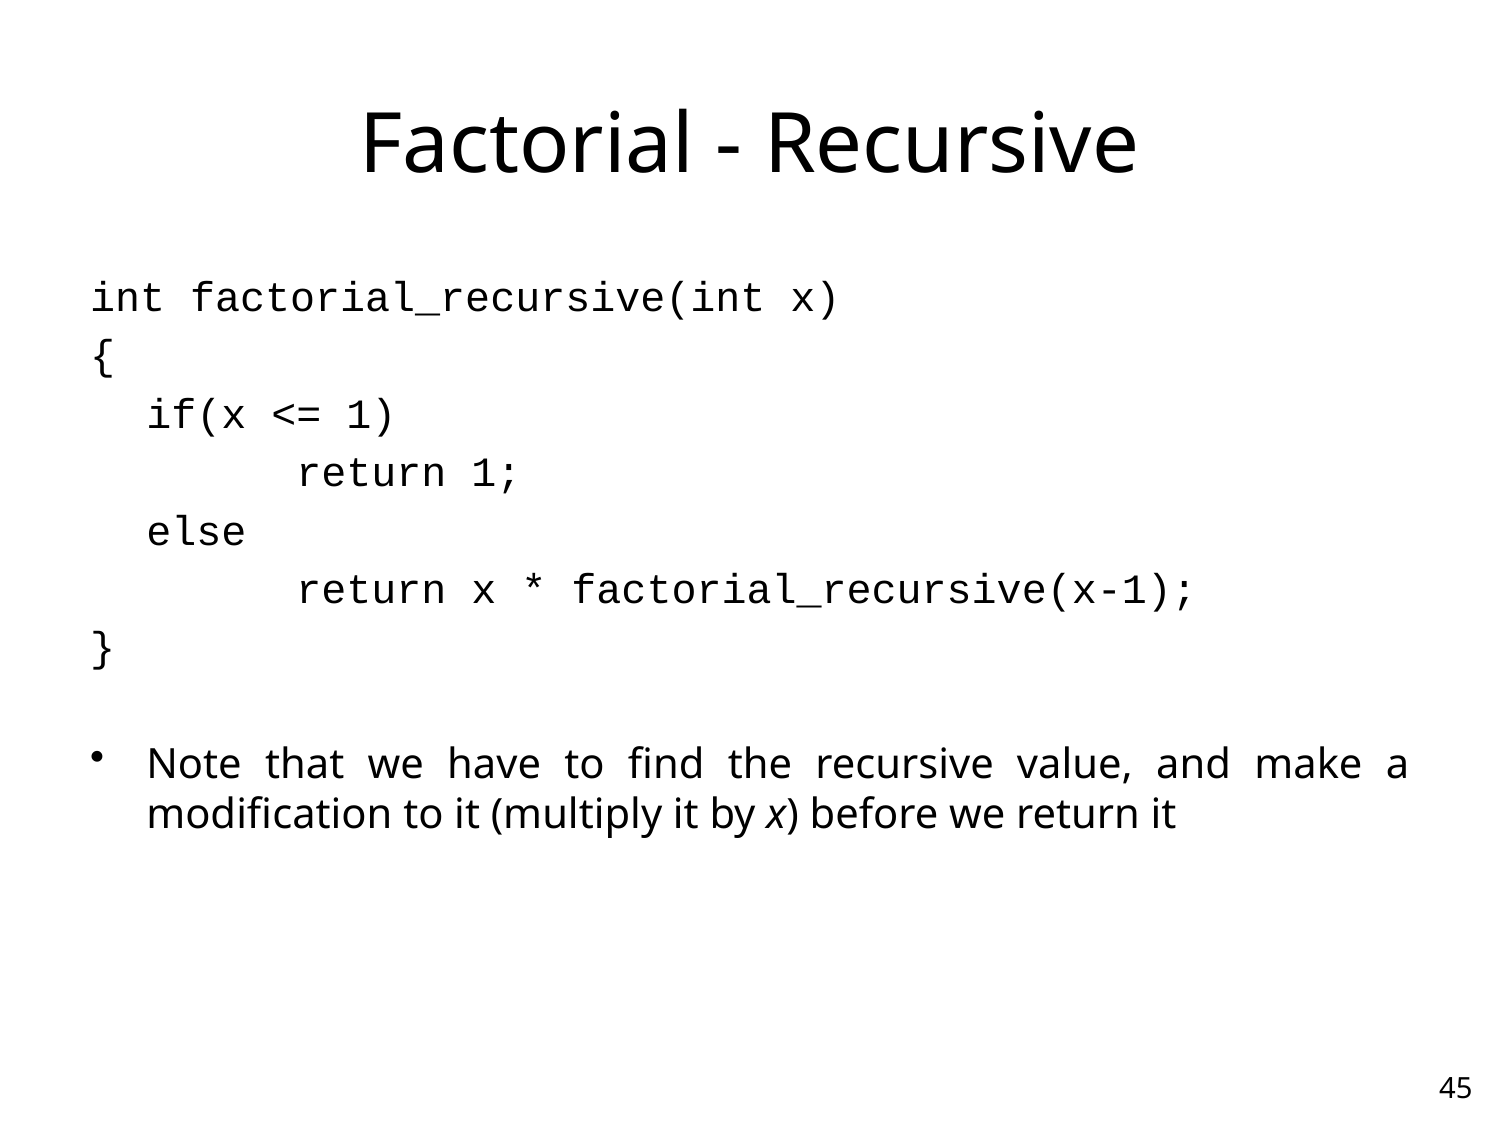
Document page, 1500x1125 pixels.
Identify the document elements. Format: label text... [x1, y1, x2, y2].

list int factorial_recursive(int x) { if(x <= 1) return 1; else return x * factorial_recursive(x-1); } Note that we have to find the recursive value, and make a modification to it (multiply it by x) before we return it [74, 262, 1426, 1006]
title Factorial - Recursive [74, 44, 1426, 233]
